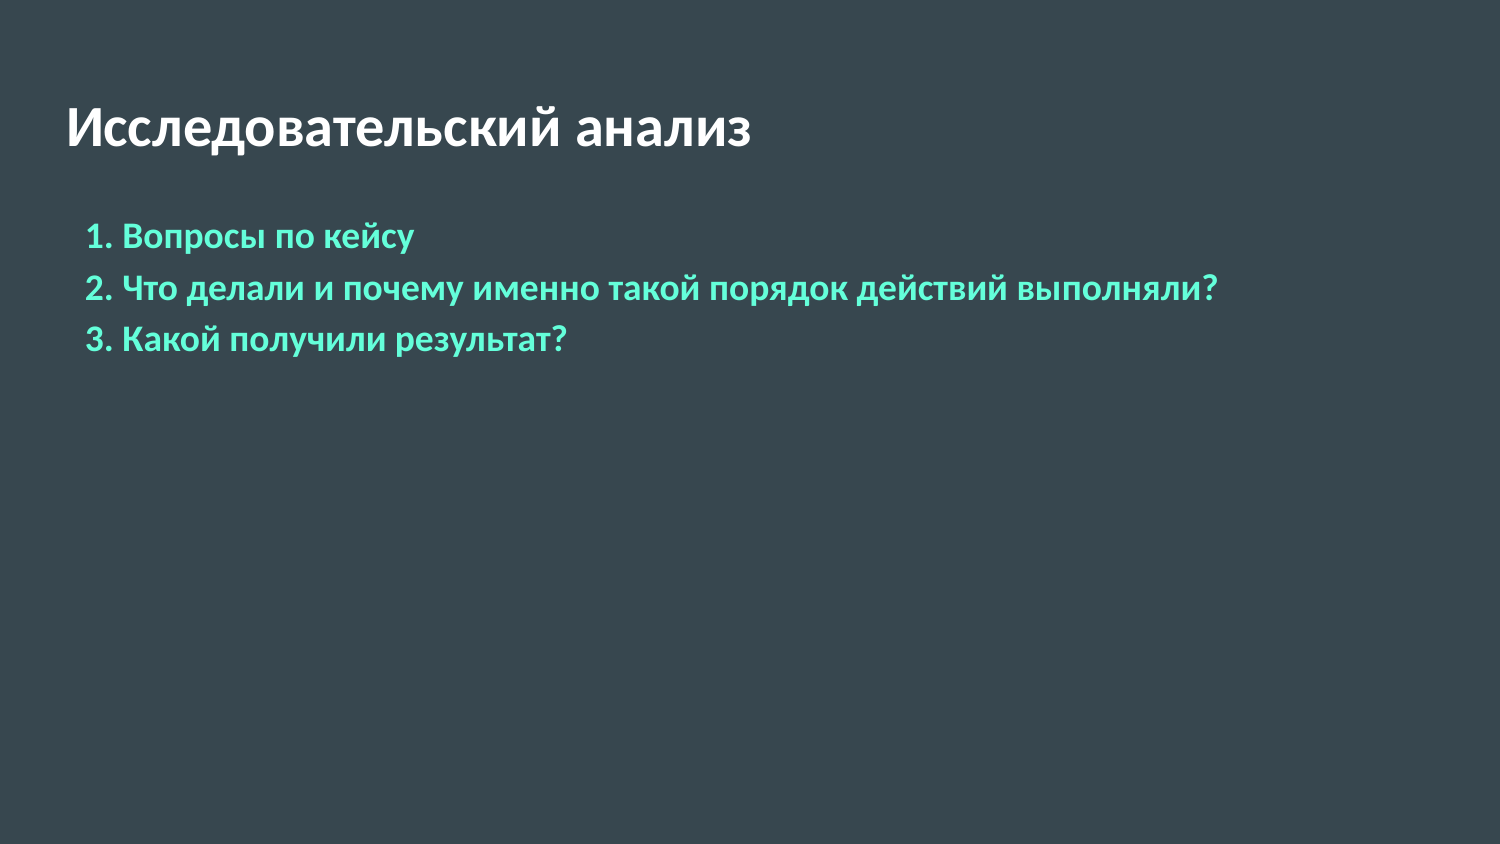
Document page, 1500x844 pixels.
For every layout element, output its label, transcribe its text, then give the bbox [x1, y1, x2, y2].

title Исследовательский анализ [51, 72, 1449, 167]
list 1. Вопросы по кейсу 2. Что делали и почему именно такой порядок действий выполняли? 3. Какой получили результат? [51, 189, 1449, 795]
